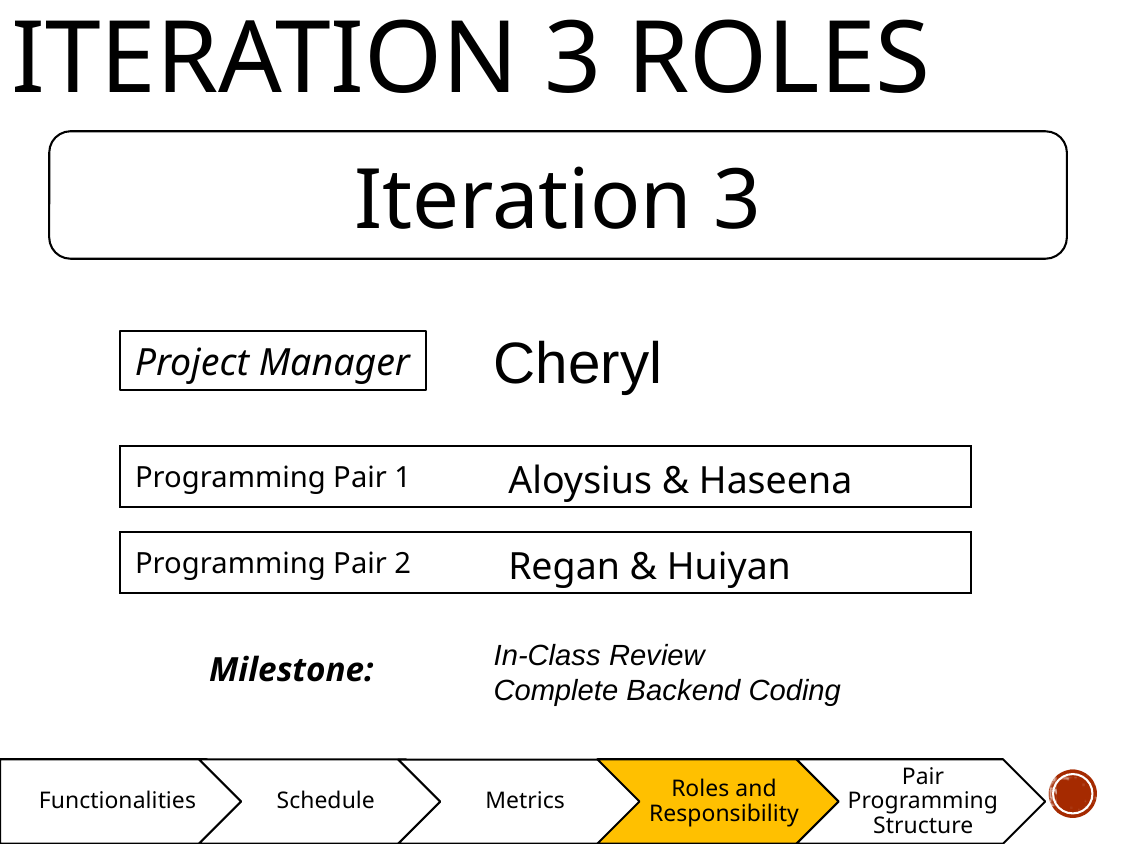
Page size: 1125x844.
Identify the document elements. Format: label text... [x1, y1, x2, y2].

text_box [5, 763, 1042, 841]
text_box In-Class Review Complete Backend Coding [478, 629, 857, 714]
text_box Milestone: [193, 640, 401, 697]
text_box Iteration 3 [48, 130, 1068, 260]
text_box Cheryl [478, 318, 678, 403]
table_header Regan & Huiyan [493, 533, 970, 592]
text_box Project Manager [119, 330, 427, 391]
table_header Aloysius & Haseena [493, 447, 970, 506]
table_header Programming Pair 1 [121, 447, 493, 506]
table_header Programming Pair 2 [121, 533, 493, 592]
text_box Iteration 3 roles [0, 0, 995, 103]
